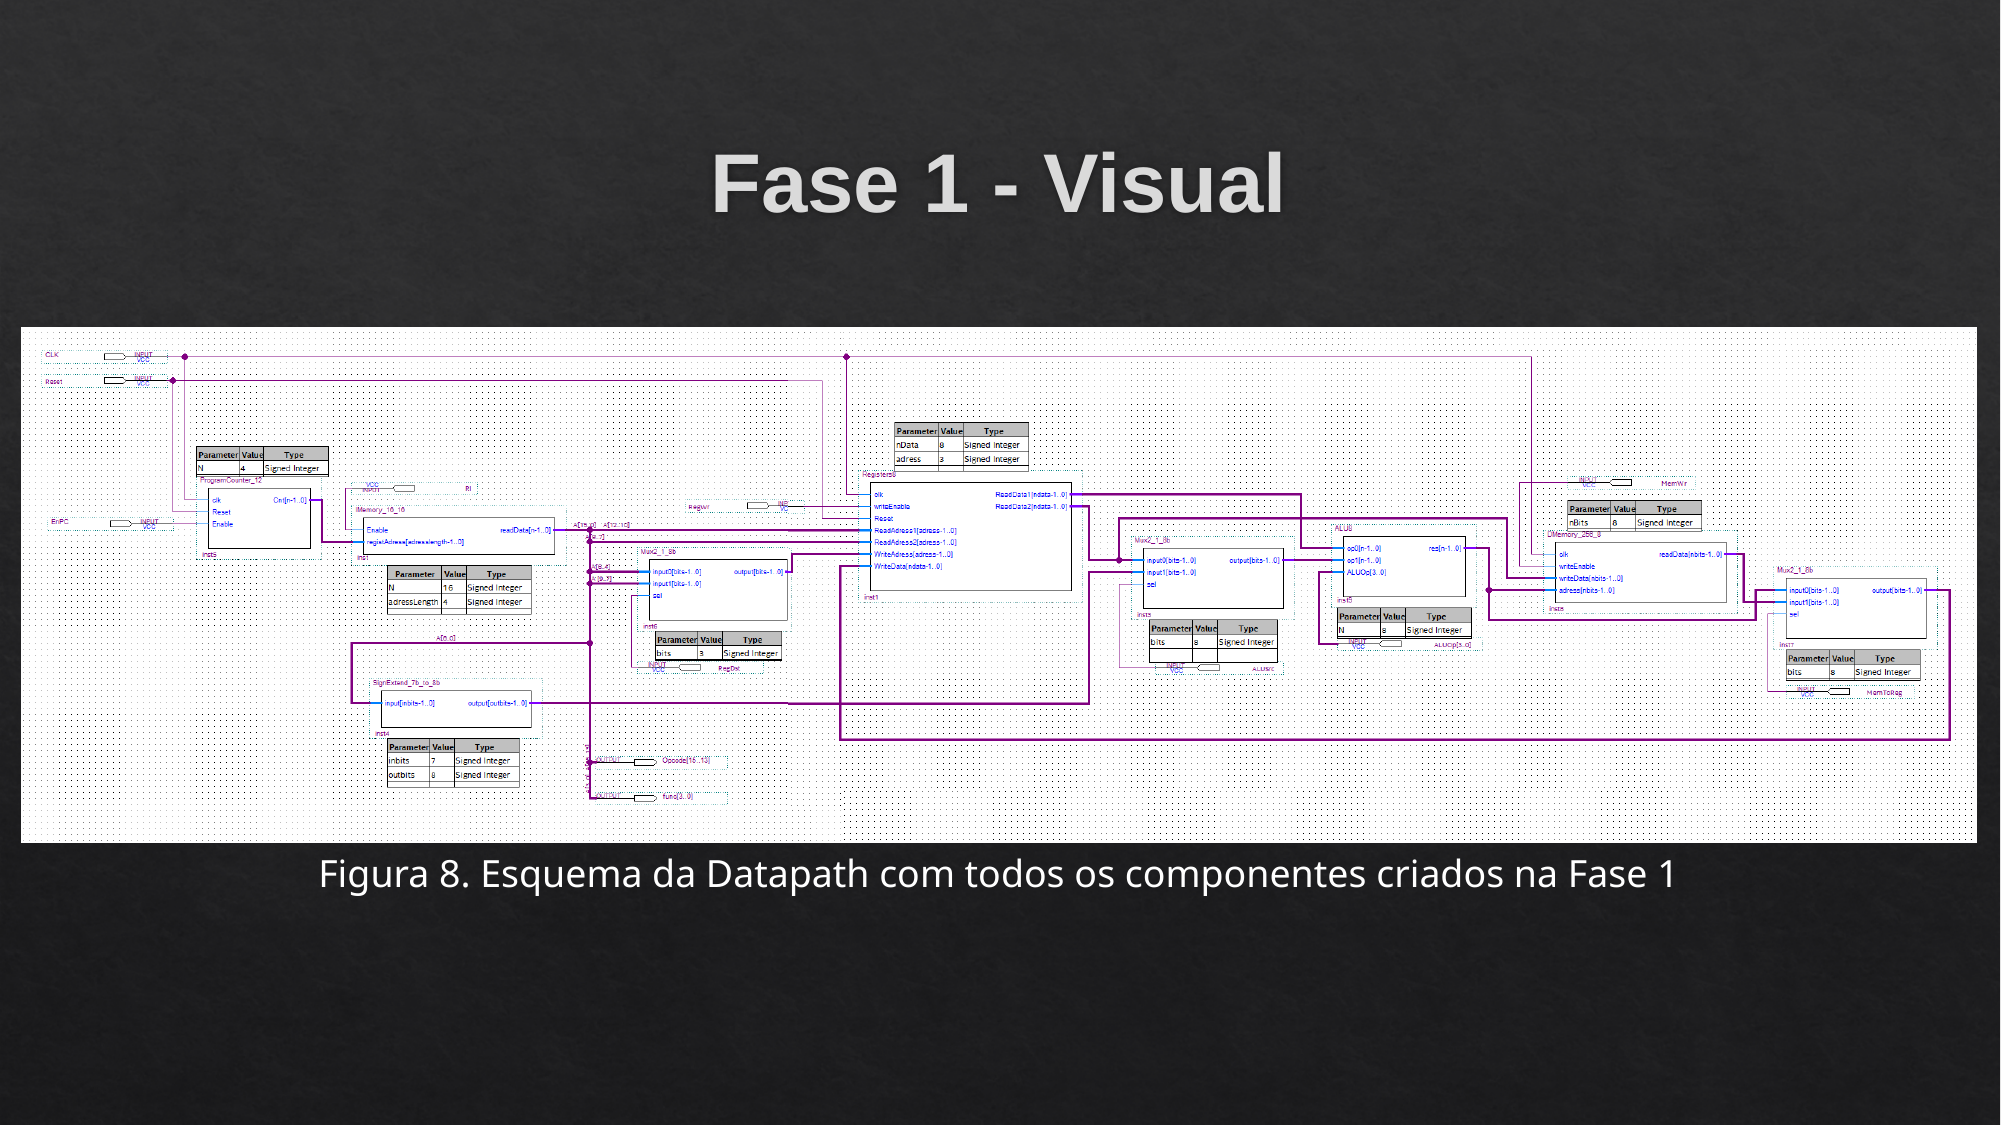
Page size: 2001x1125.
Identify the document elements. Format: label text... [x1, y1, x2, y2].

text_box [21, 327, 1978, 844]
title Fase 1 - Visual [149, 99, 1849, 260]
text_box Figura 8. Esquema da Datapath com todos os componentes criados na Fase 1 [303, 859, 1695, 903]
